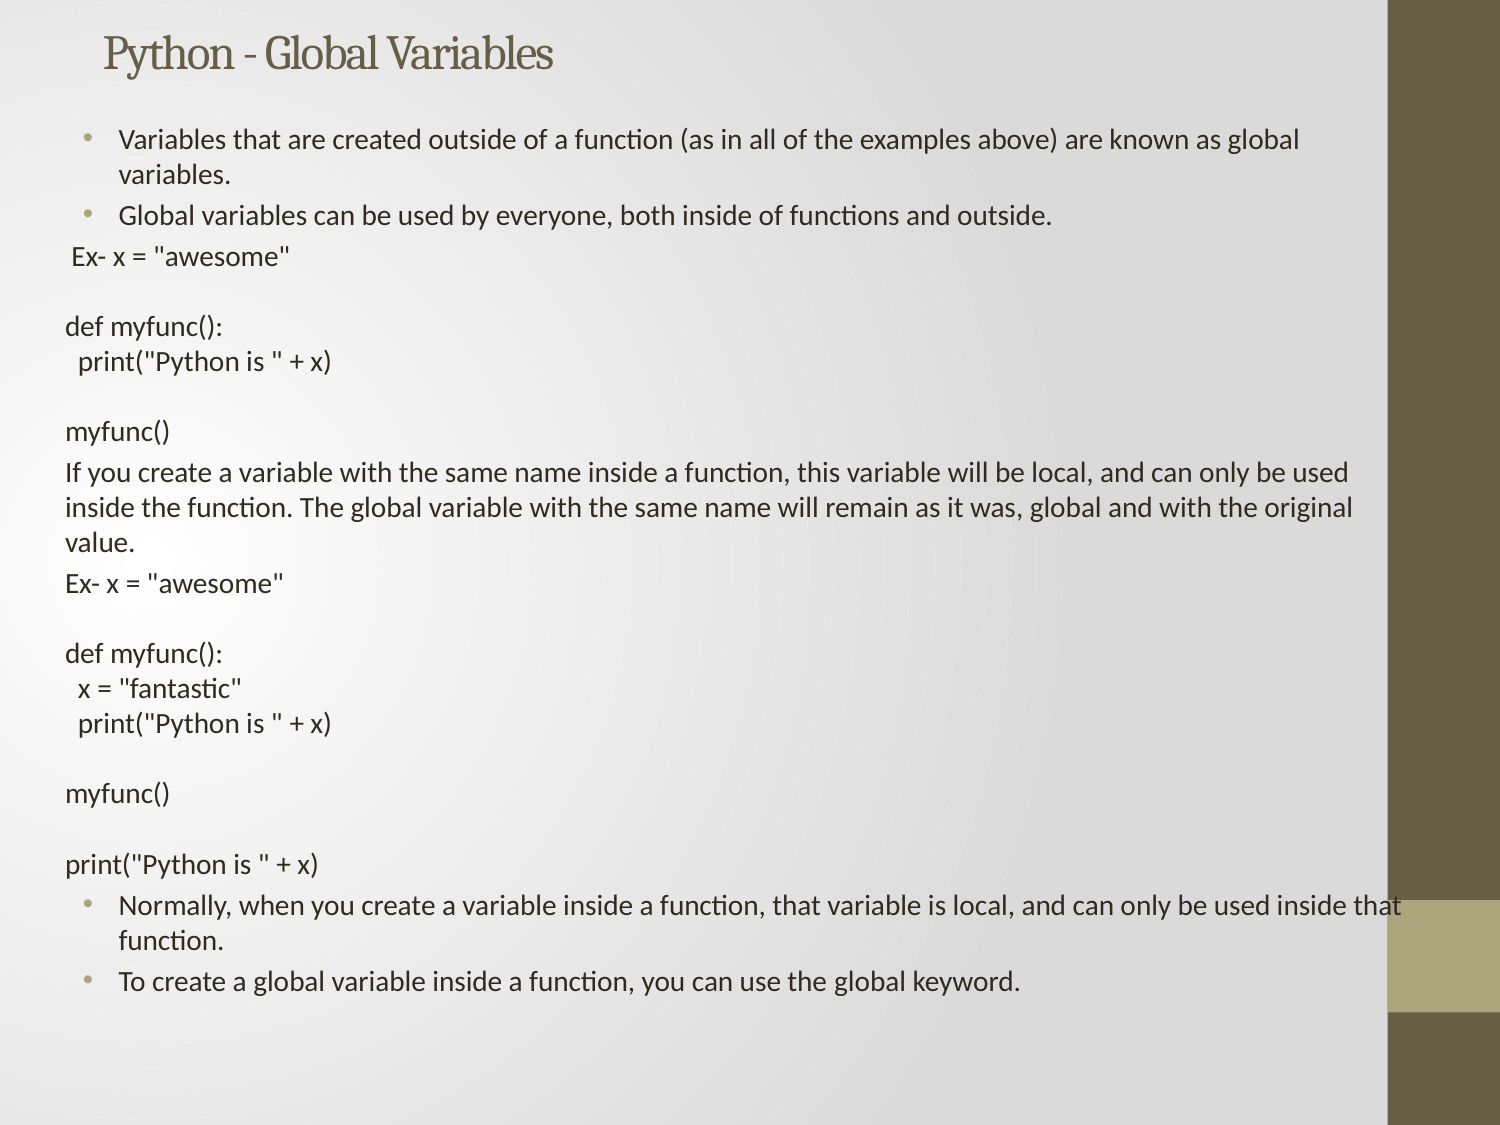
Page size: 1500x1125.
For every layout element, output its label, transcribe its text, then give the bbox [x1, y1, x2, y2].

title Python - Global Variables [87, 12, 1425, 112]
list Variables that are created outside of a function (as in all of the examples above) are known as global variables. Global variables can be used by everyone, both inside of functions and outside. Ex- x = "awesome" def myfunc(): print("Python is " + x) myfunc() If you create a variable with the same name inside a function, this variable will be local, and can only be used inside the function. The global variable with the same name will remain as it was, global and with the original value. Ex- x = "awesome" def myfunc(): x = "fantastic" print("Python is " + x) myfunc() print("Python is " + x) Normally, when you create a variable inside a function, that variable is local, and can only be used inside that function. To create a global variable inside a function, you can use the global keyword. [50, 112, 1425, 1005]
